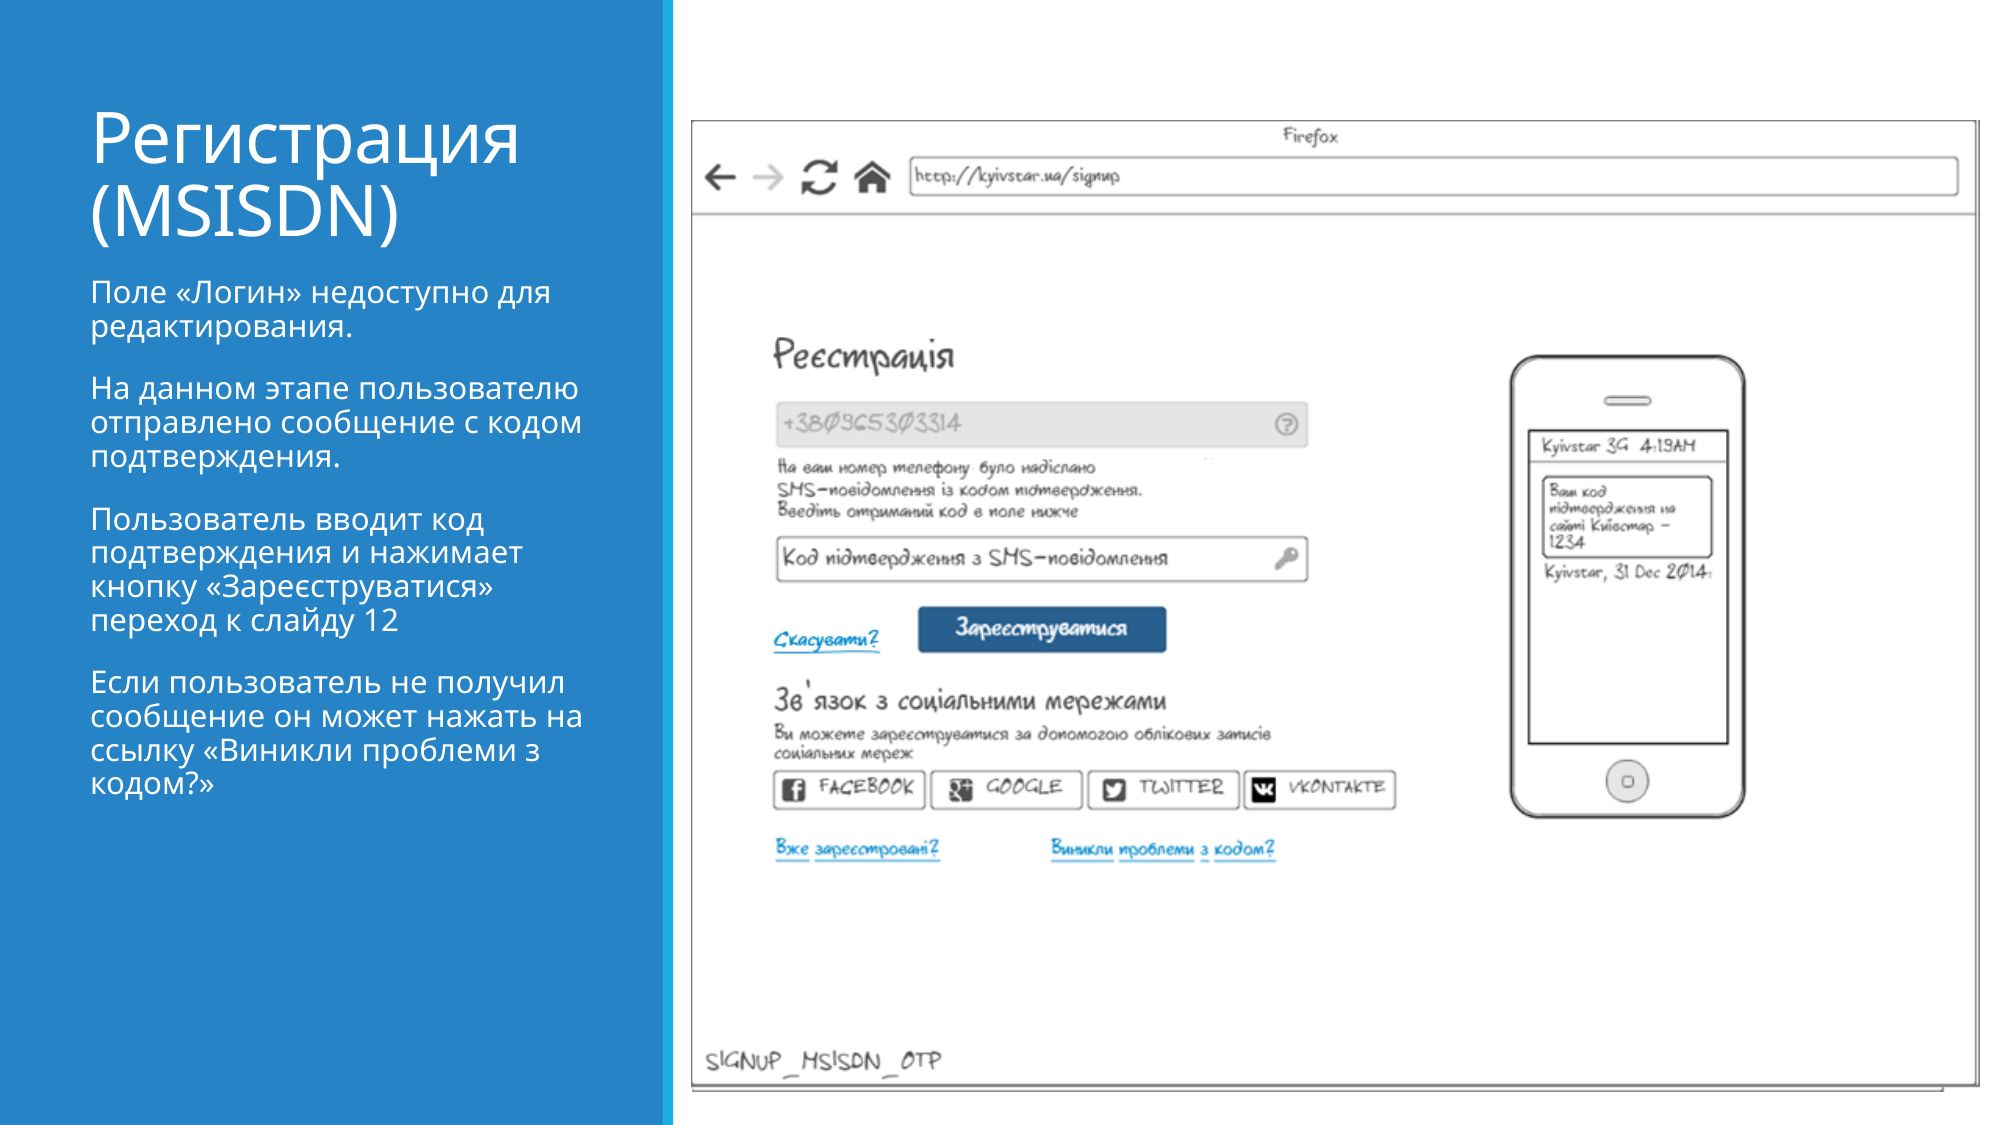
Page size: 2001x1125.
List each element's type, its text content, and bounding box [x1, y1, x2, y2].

picture [691, 120, 1980, 1092]
list Поле «Логин» недоступно для редактирования. На данном этапе пользователю отправлено сообщение с кодом подтверждения. Пользователь вводит код подтверждения и нажимает кнопку «Зареєструватися» переход к слайду 12 Если пользователь не получил сообщение он может нажать на ссылку «Виникли проблеми з кодом?» [75, 268, 600, 1035]
title Регистрация (MSISDN) [75, 97, 600, 259]
